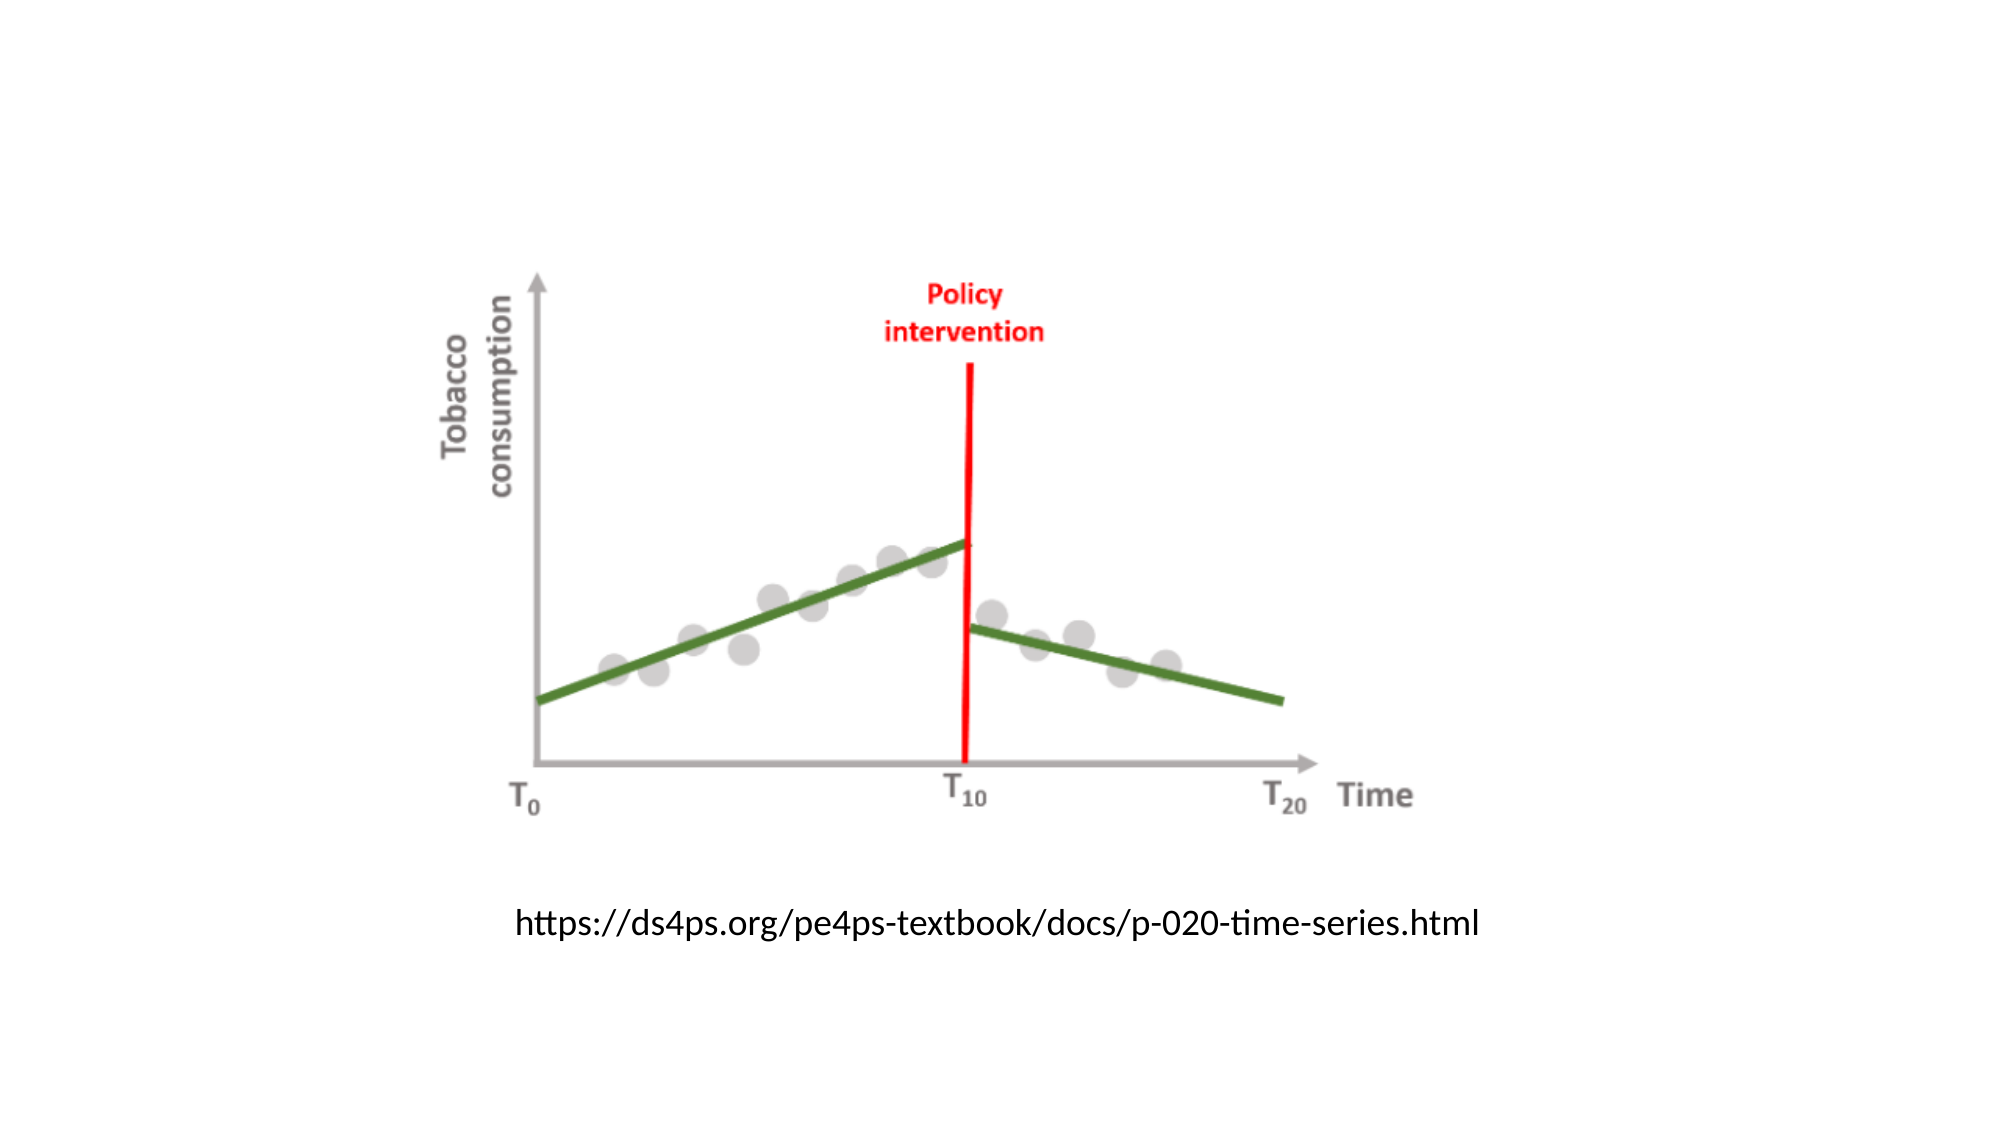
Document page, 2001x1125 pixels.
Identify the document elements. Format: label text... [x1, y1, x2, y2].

text_box https://ds4ps.org/pe4ps-textbook/docs/p-020-time-series.html [500, 890, 1500, 951]
picture [376, 203, 1482, 864]
